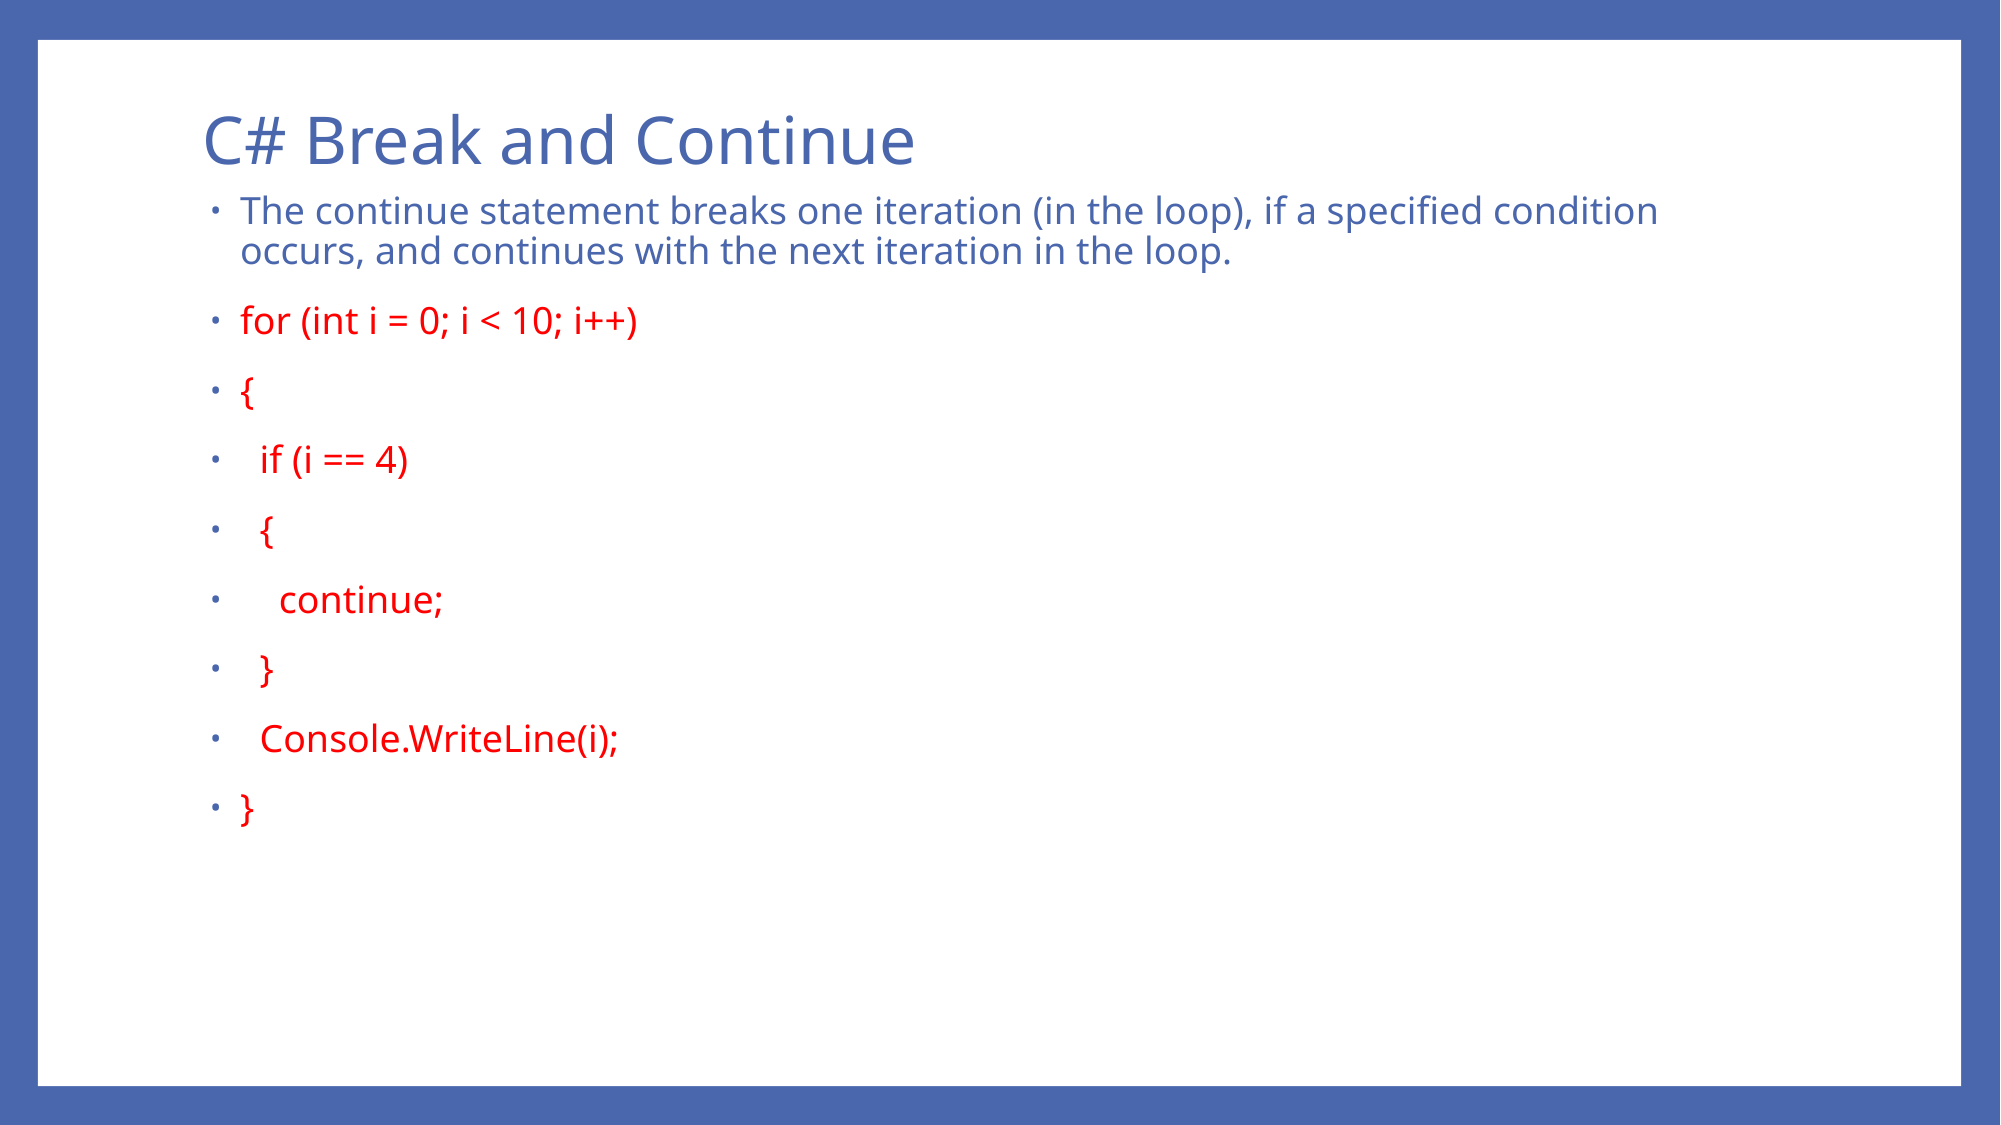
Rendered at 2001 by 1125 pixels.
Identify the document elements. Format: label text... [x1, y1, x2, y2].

list The continue statement breaks one iteration (in the loop), if a specified condition occurs, and continues with the next iteration in the loop. for (int i = 0; i < 10; i++) { if (i == 4) { continue; } Console.WriteLine(i); } [187, 184, 1808, 1069]
title C# Break and Continue [187, 99, 1808, 184]
